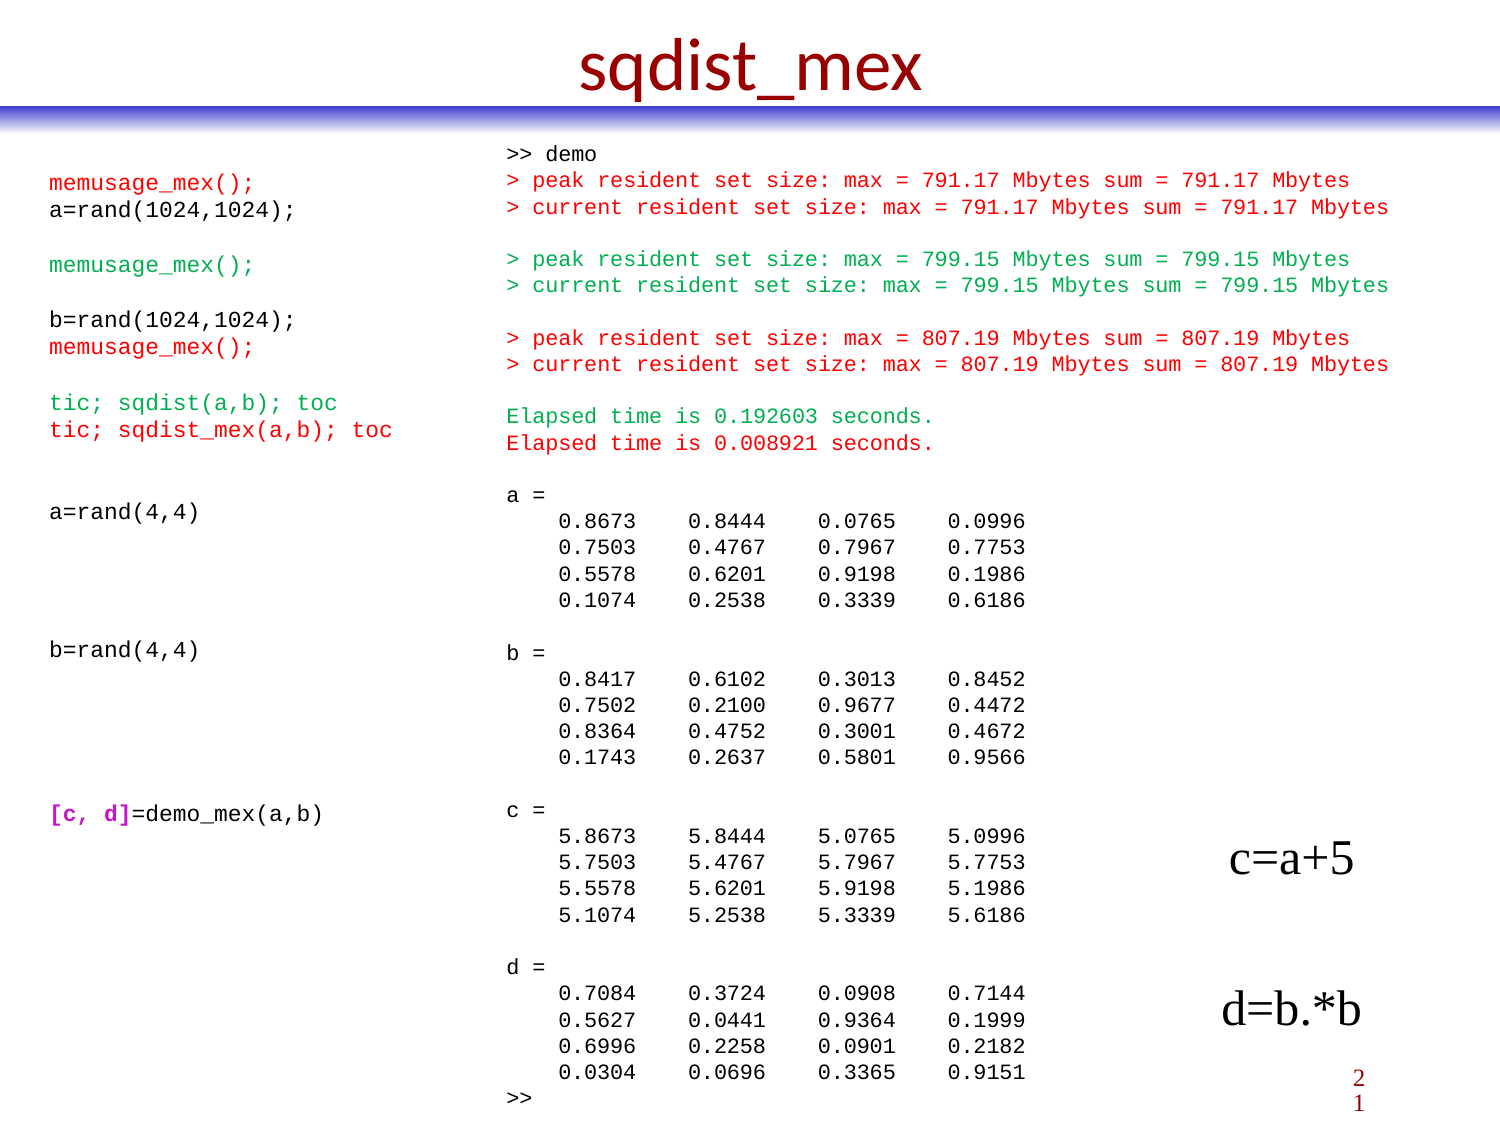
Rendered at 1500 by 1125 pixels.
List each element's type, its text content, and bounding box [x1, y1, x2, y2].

title sqdist_mex [46, 4, 1456, 118]
text_box c=a+5 [1183, 816, 1400, 892]
text_box d=b.*b [1183, 968, 1400, 1044]
text_box >> demo > peak resident set size: max = 791.17 Mbytes sum = 791.17 Mbytes > current resident set size: max = 791.17 Mbytes sum = 791.17 Mbytes > peak resident set size: max = 799.15 Mbytes sum = 799.15 Mbytes > current resident set size: max = 799.15 Mbytes sum = 799.15 Mbytes > peak resident set size: max = 807.19 Mbytes sum = 807.19 Mbytes > current resident set size: max = 807.19 Mbytes sum = 807.19 Mbytes Elapsed time is 0.192603 seconds. Elapsed time is 0.008921 seconds. a = 0.8673 0.8444 0.0765 0.0996 0.7503 0.4767 0.7967 0.7753 0.5578 0.6201 0.9198 0.1986 0.1074 0.2538 0.3339 0.6186 b = 0.8417 0.6102 0.3013 0.8452 0.7502 0.2100 0.9677 0.4472 0.8364 0.4752 0.3001 0.4672 0.1743 0.2637 0.5801 0.9566 c = 5.8673 5.8444 5.0765 5.0996 5.7503 5.4767 5.7967 5.7753 5.5578 5.6201 5.9198 5.1986 5.1074 5.2538 5.3339 5.6186 d = 0.7084 0.3724 0.0908 0.7144 0.5627 0.0441 0.9364 0.1999 0.6996 0.2258 0.0901 0.2182 0.0304 0.0696 0.3365 0.9151 >> [491, 132, 1484, 1118]
list memusage_mex(); a=rand(1024,1024); memusage_mex(); b=rand(1024,1024); memusage_mex(); tic; sqdist(a,b); toc tic; sqdist_mex(a,b); toc a=rand(4,4) b=rand(4,4) [c, d]=demo_mex(a,b) [41, 132, 463, 1100]
